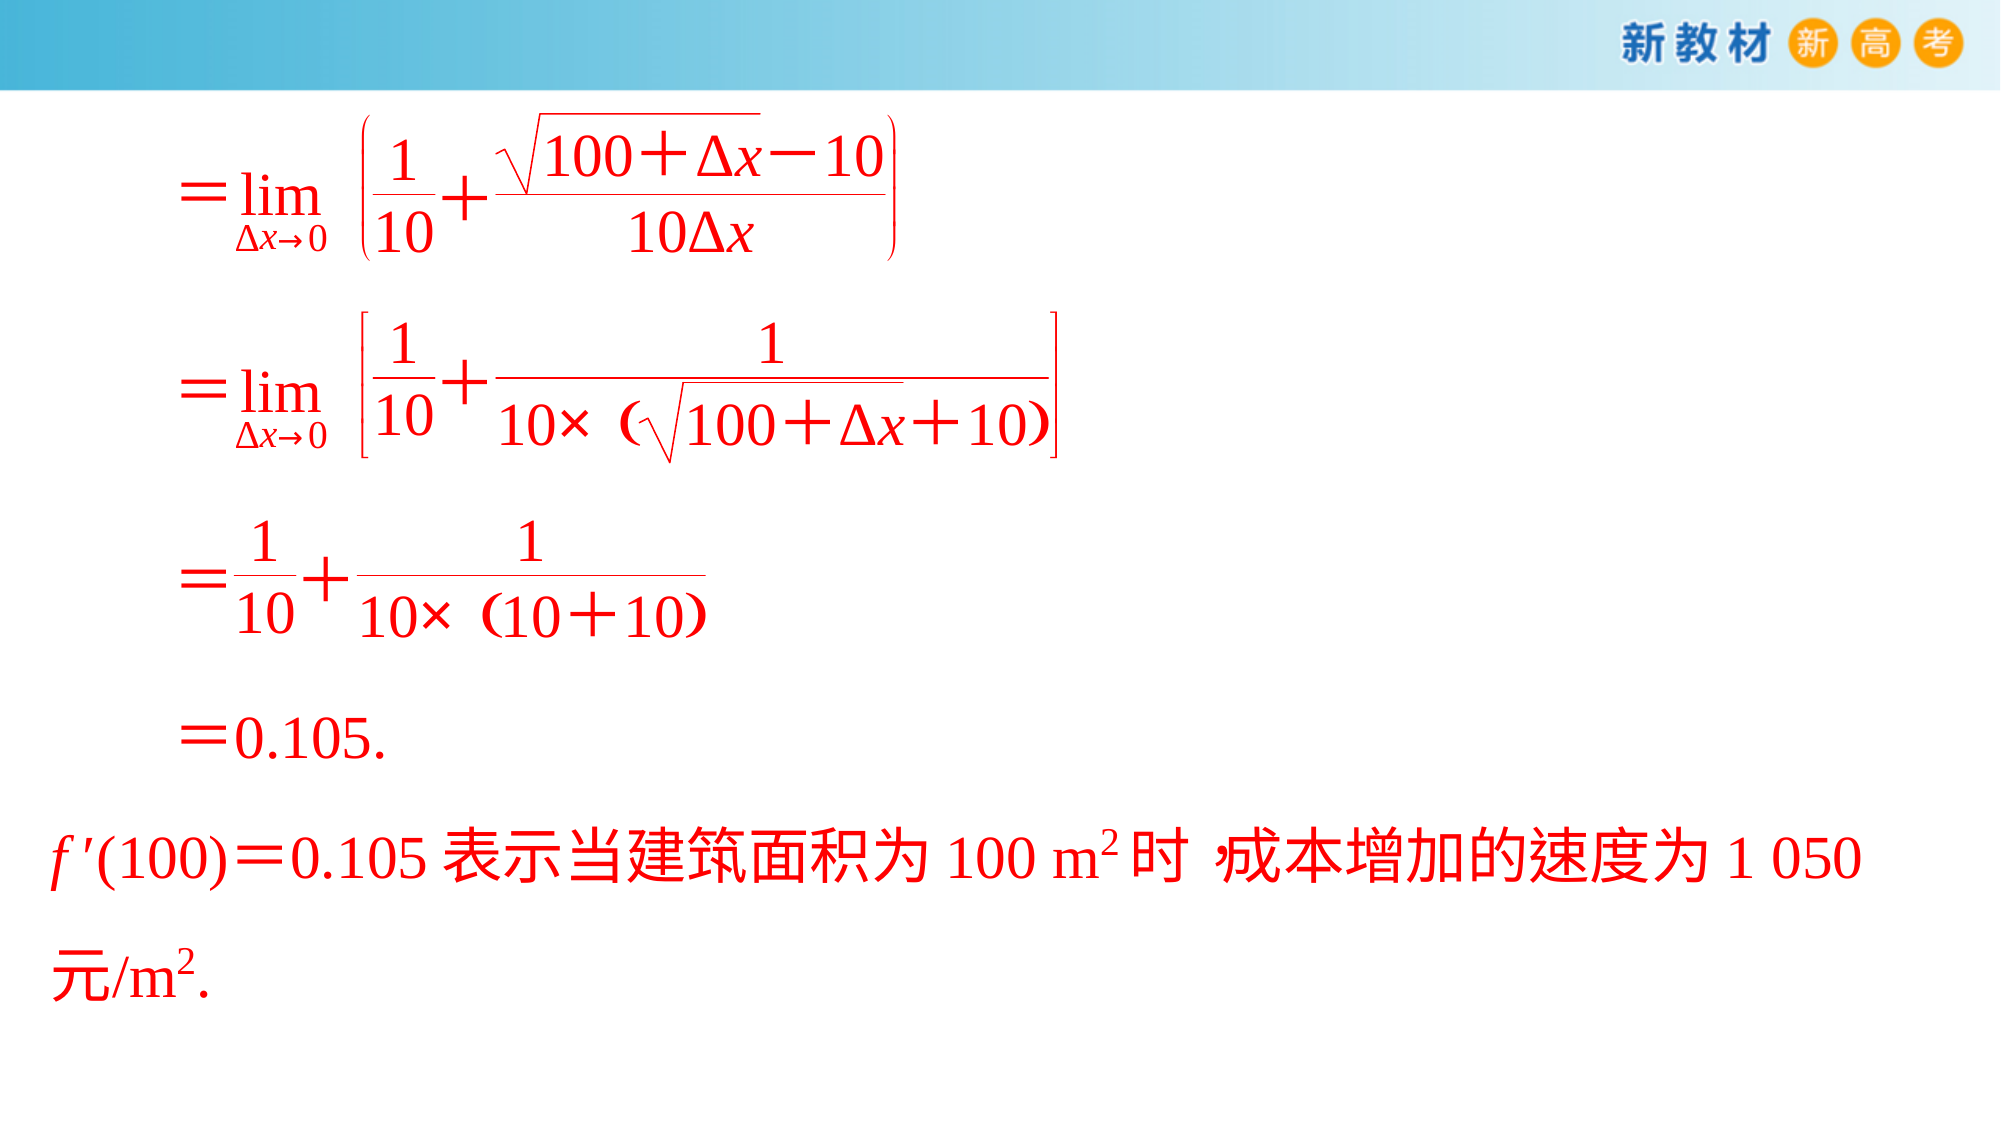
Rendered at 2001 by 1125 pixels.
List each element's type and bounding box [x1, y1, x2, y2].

picture [0, 0, 2001, 1125]
text_box [50, 110, 1868, 1056]
